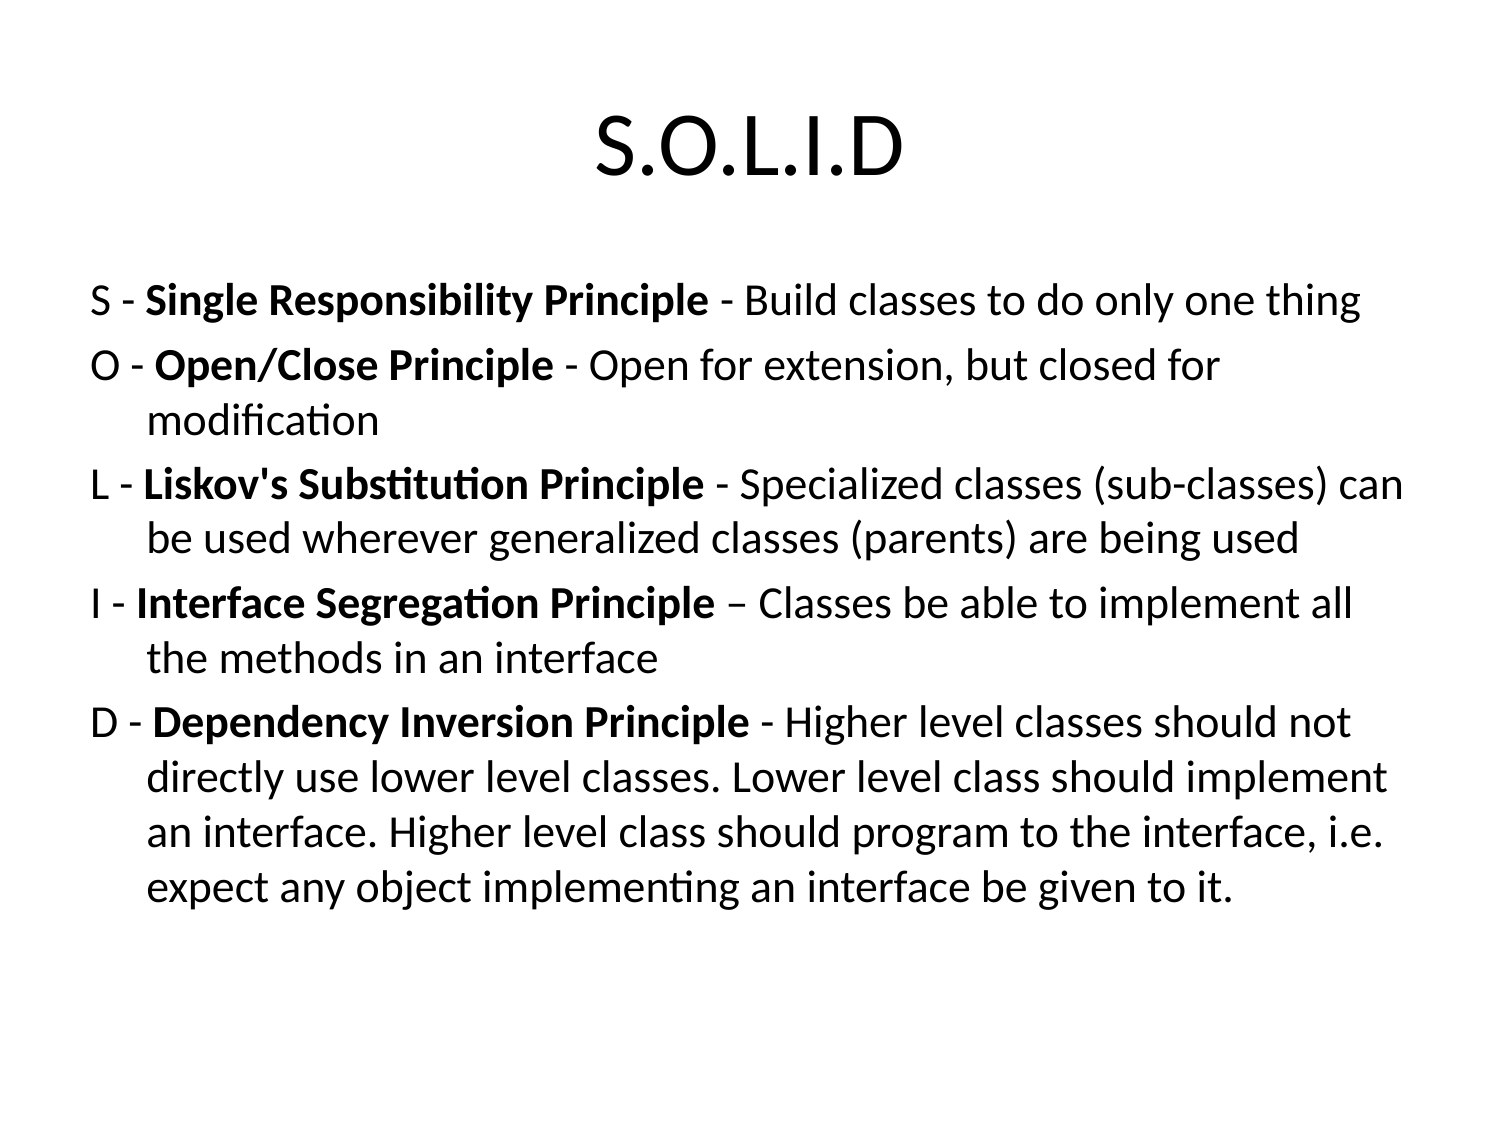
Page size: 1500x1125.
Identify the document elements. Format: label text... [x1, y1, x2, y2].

title S.O.L.I.D [75, 45, 1425, 233]
list S - Single Responsibility Principle - Build classes to do only one thing O - Open/Close Principle - Open for extension, but closed for modification L - Liskov's Substitution Principle - Specialized classes (sub-classes) can be used wherever generalized classes (parents) are being used I - Interface Segregation Principle – Classes be able to implement all the methods in an interface D - Dependency Inversion Principle - Higher level classes should not directly use lower level classes. Lower level class should implement an interface. Higher level class should program to the interface, i.e. expect any object implementing an interface be given to it. [75, 262, 1425, 1005]
